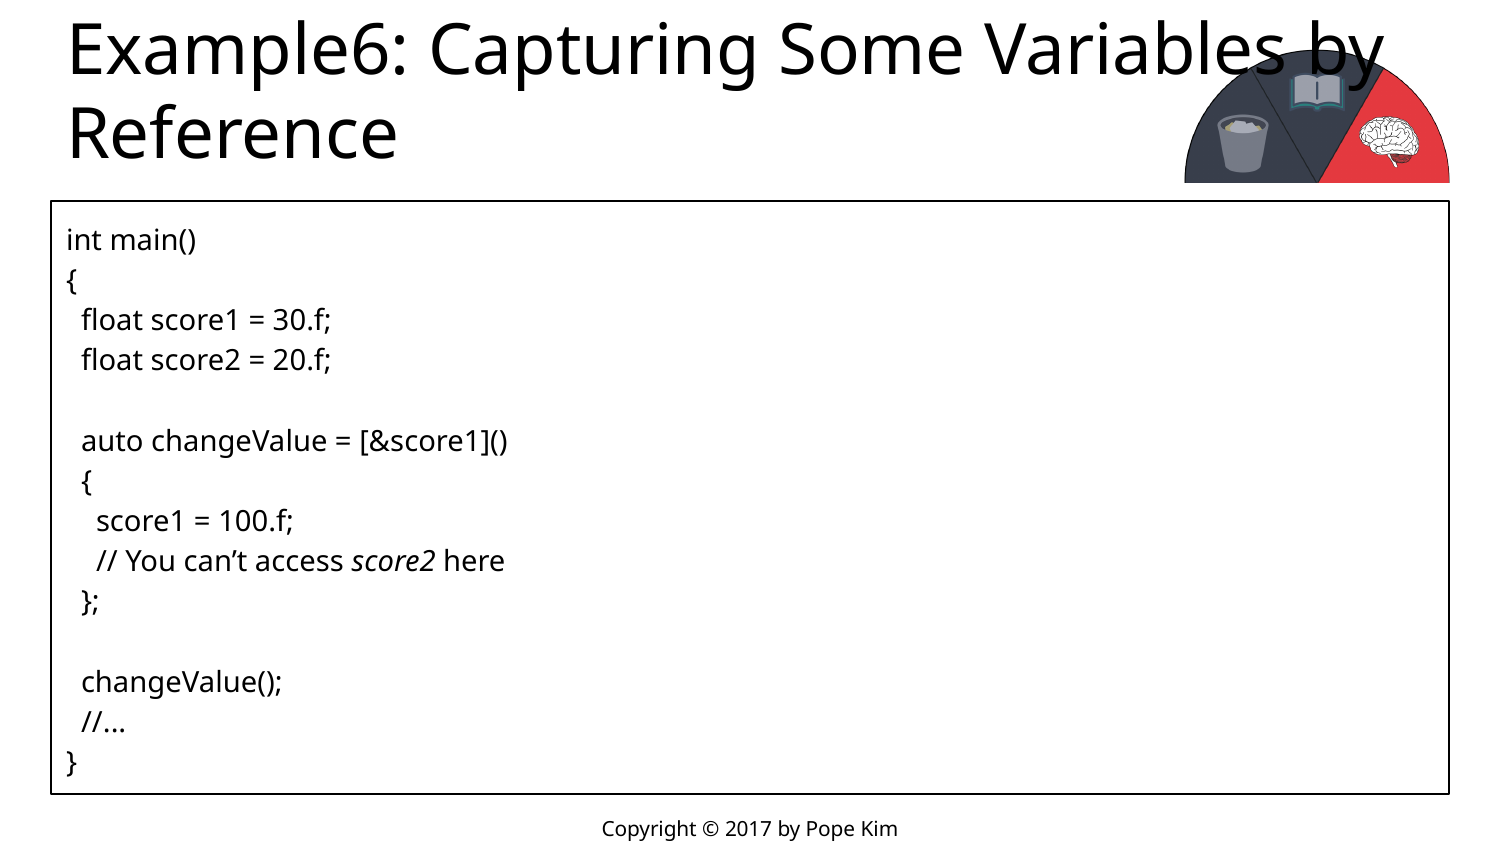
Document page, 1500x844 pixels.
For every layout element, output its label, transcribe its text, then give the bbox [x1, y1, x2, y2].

list int main() { float score1 = 30.f; float score2 = 20.f; auto changeValue = [&score1]() { score1 = 100.f; // You can’t access score2 here }; changeValue(); //... } [51, 200, 1449, 794]
picture [1134, 0, 1500, 183]
title Example6: Capturing Some Variables by Reference [51, 51, 1449, 189]
